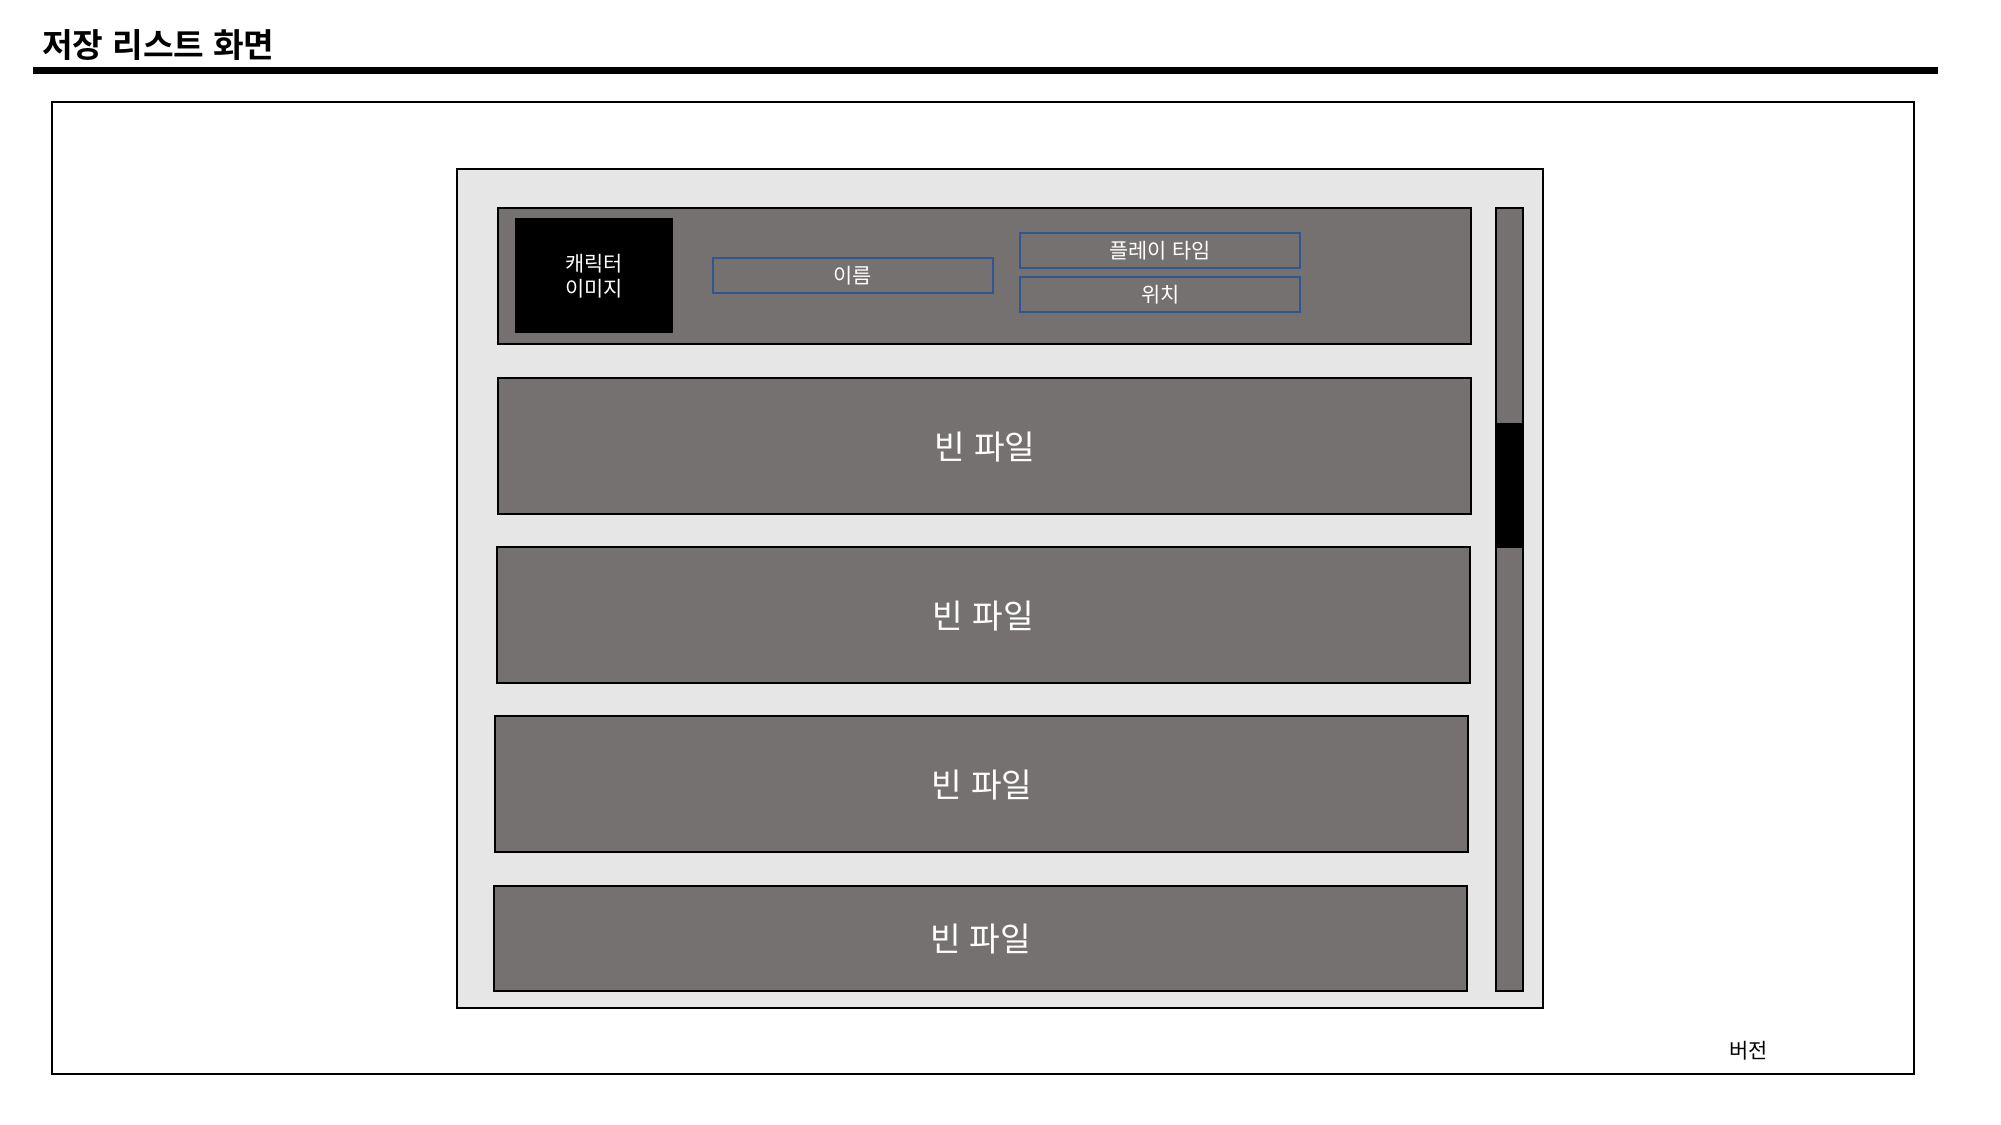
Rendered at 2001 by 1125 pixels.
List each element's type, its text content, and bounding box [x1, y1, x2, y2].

text_box 빈 파일 [493, 885, 1468, 992]
text_box 위치 [1019, 276, 1301, 313]
text_box [1495, 548, 1524, 992]
text_box 빈 파일 [494, 715, 1469, 853]
text_box 캐릭터 이미지 [515, 218, 673, 333]
text_box [456, 168, 1544, 1009]
text_box 빈 파일 [496, 546, 1471, 684]
text_box [1495, 207, 1524, 423]
text_box [51, 101, 1915, 1075]
text_box [497, 207, 1472, 345]
text_box [1495, 423, 1524, 548]
text_box 이름 [712, 257, 994, 294]
text_box 저장 리스트 화면 [27, 16, 290, 72]
text_box 플레이 타임 [1019, 232, 1301, 269]
text_box 버전 [1714, 1030, 1783, 1070]
text_box 빈 파일 [497, 377, 1472, 515]
